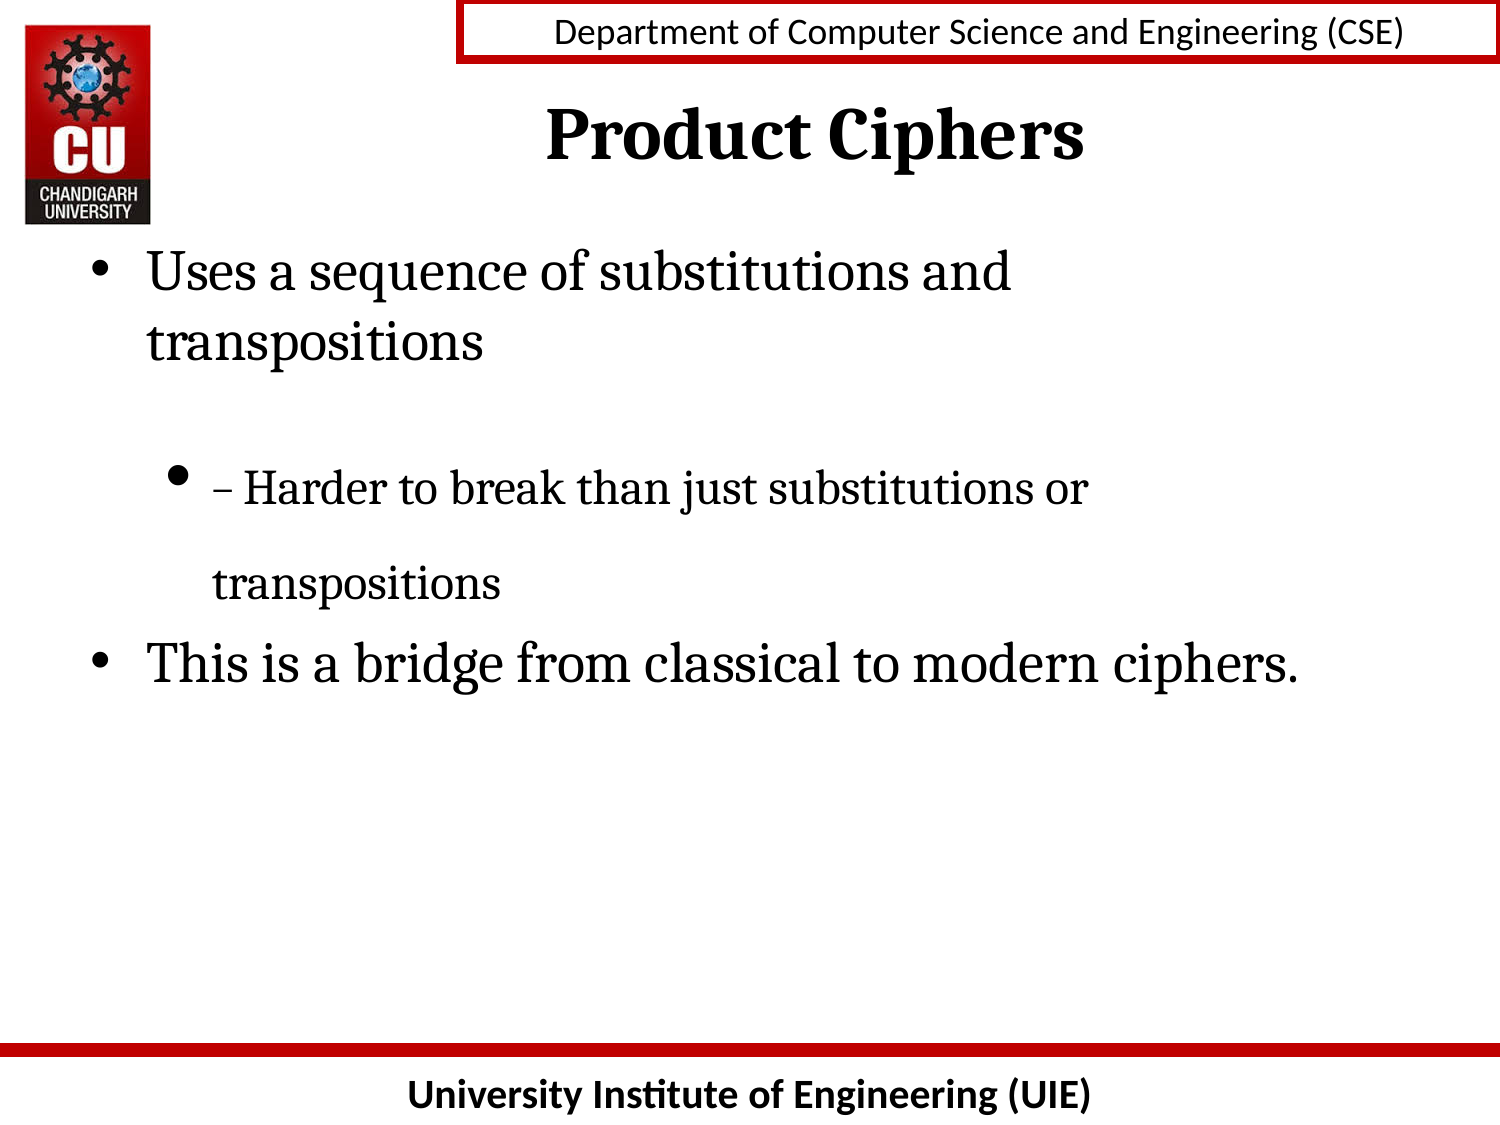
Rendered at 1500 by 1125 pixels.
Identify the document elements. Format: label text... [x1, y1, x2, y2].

title Product Ciphers [199, 33, 1430, 224]
text_box Uses a sequence of substitutions and transpositions – Harder to break than just substitutions or transpositions This is a bridge from classical to modern ciphers. [86, 230, 1434, 695]
picture [24, 24, 151, 225]
